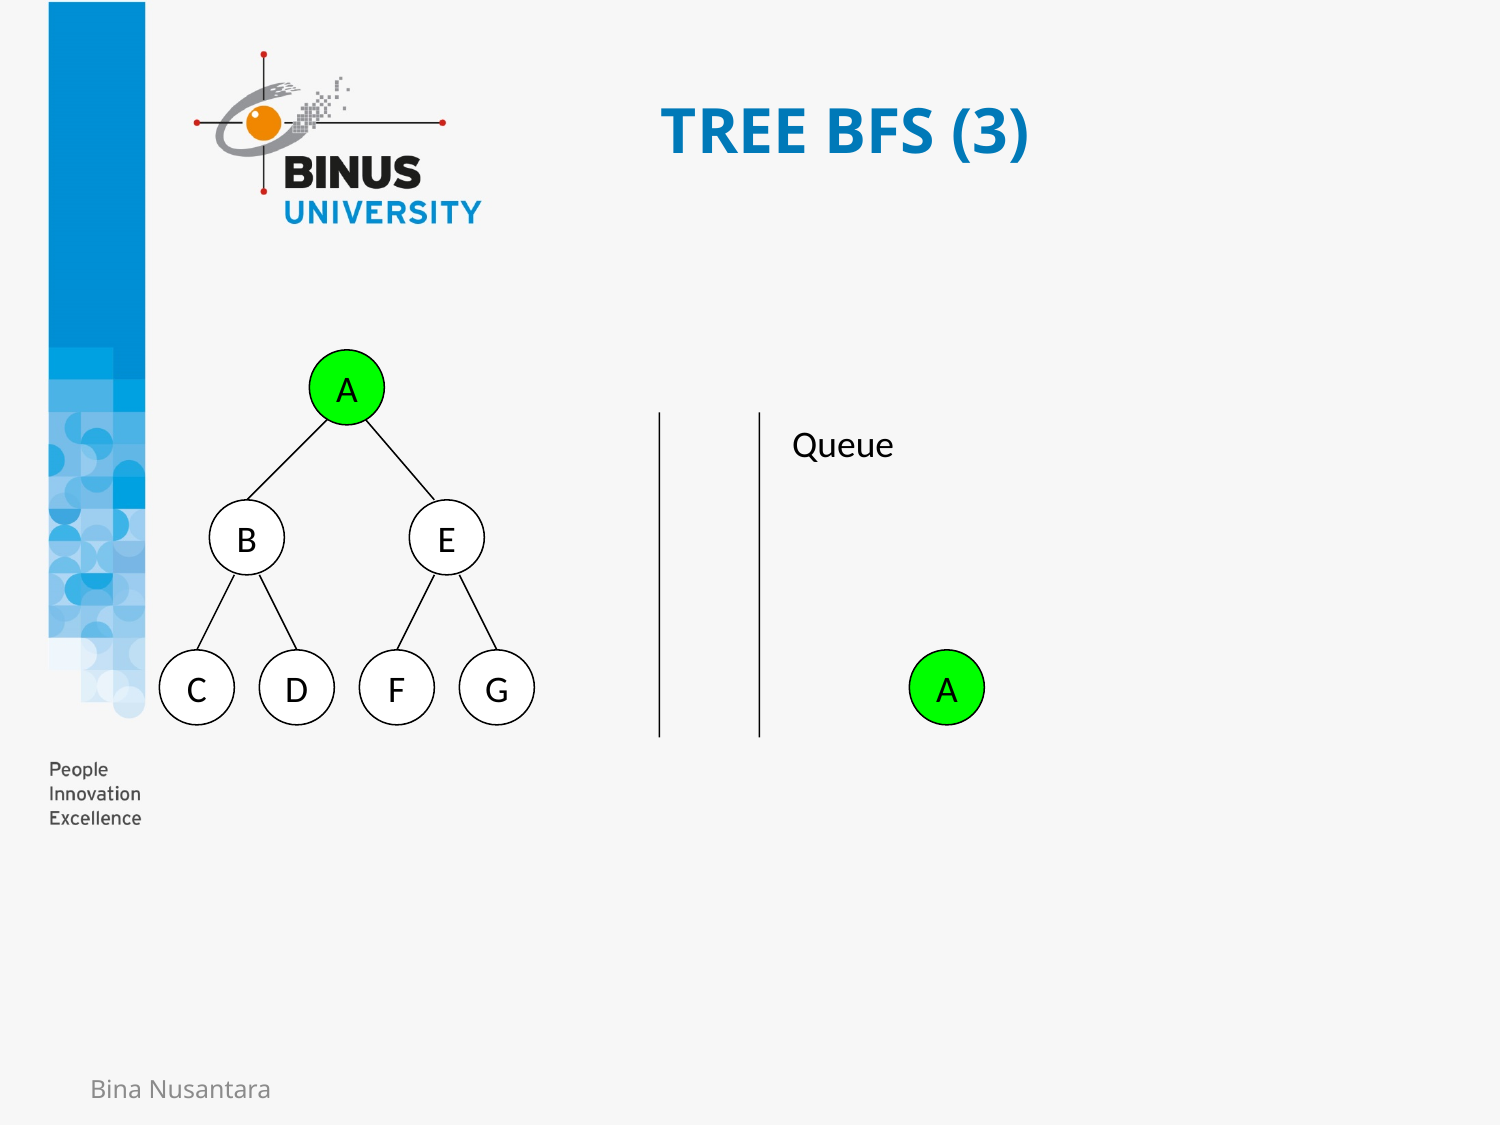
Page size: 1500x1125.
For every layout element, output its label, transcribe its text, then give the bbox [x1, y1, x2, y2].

picture [0, 0, 1500, 845]
slide_number Bina Nusantara [75, 1058, 425, 1119]
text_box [159, 349, 535, 726]
text_box A [909, 649, 985, 725]
title TREE BFS (3) [265, 35, 1425, 223]
text_box Queue [777, 412, 910, 473]
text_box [659, 412, 760, 738]
